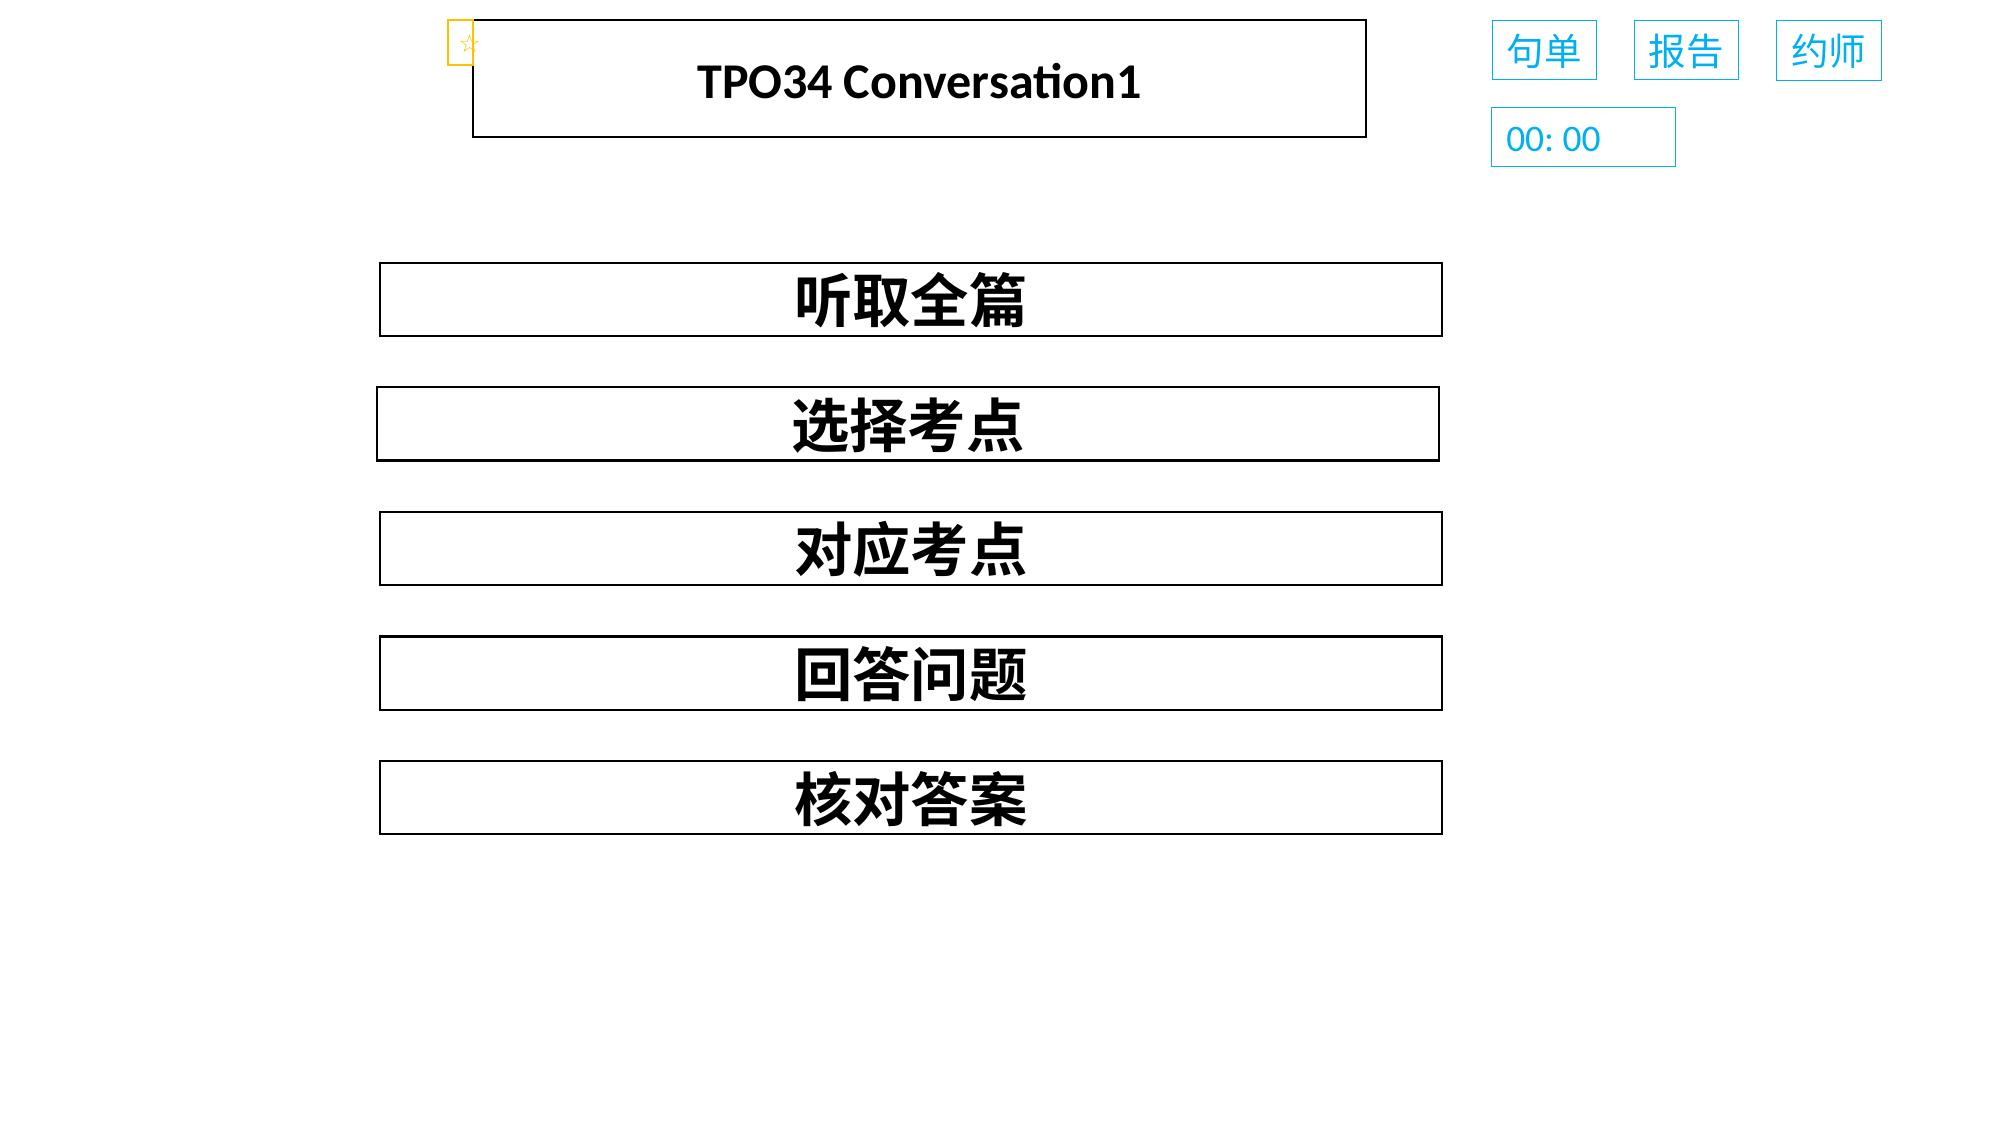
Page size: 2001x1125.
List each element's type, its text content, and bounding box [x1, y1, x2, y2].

text_box TPO34 Conversation1 [472, 19, 1367, 138]
text_box 对应考点 [379, 511, 1443, 586]
text_box 核对答案 [379, 760, 1443, 835]
text_box 报告 [1634, 20, 1739, 80]
text_box 约师 [1776, 20, 1882, 81]
text_box 回答问题 [379, 635, 1443, 711]
text_box 听取全篇 [379, 262, 1443, 337]
text_box 句单 [1492, 20, 1597, 80]
text_box ☆ [447, 19, 474, 66]
text_box 选择考点 [376, 386, 1440, 462]
text_box 00: 00 [1491, 107, 1676, 167]
